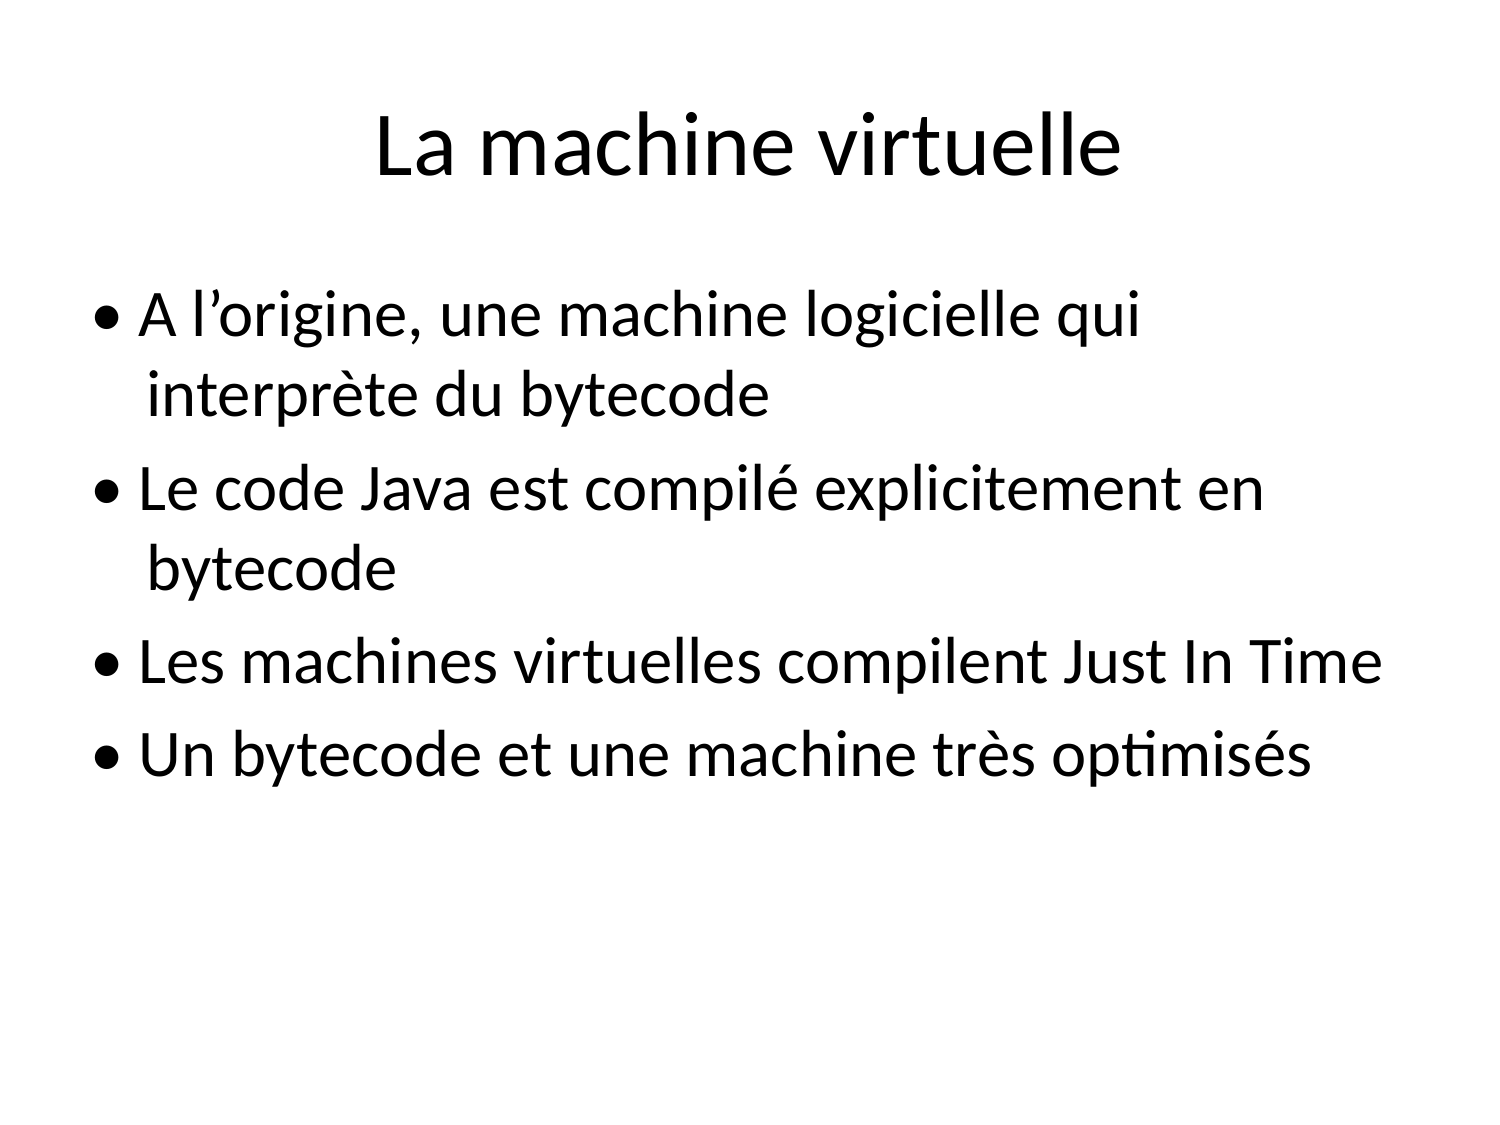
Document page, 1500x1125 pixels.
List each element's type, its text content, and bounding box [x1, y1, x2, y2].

title La machine virtuelle [75, 45, 1425, 233]
list • A l’origine, une machine logicielle qui interprète du bytecode • Le code Java est compilé explicitement en bytecode • Les machines virtuelles compilent Just In Time • Un bytecode et une machine très optimisés [75, 262, 1425, 1005]
